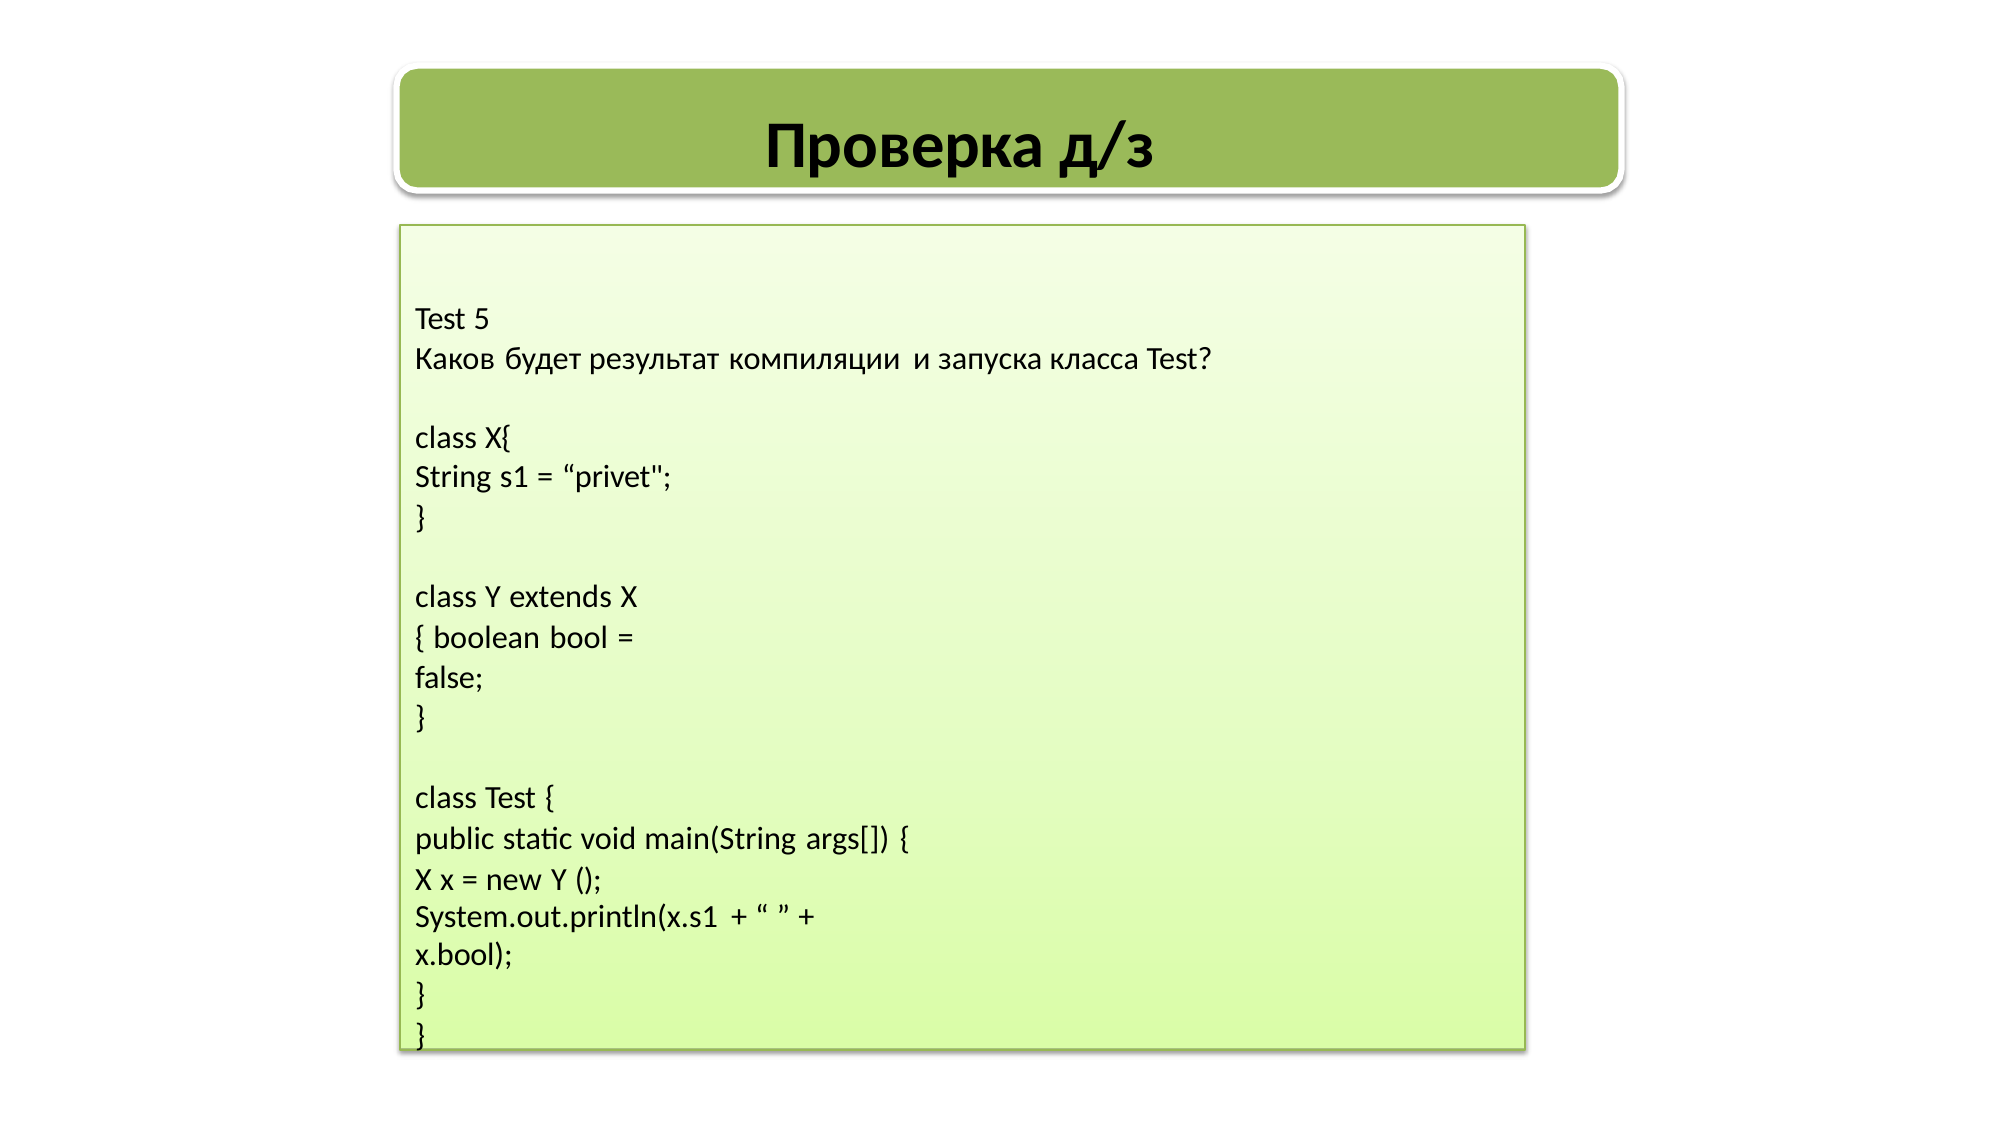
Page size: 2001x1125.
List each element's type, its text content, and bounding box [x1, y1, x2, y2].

title Проверка д/з [393, 0, 2000, 235]
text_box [387, 222, 1532, 1060]
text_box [387, 60, 1630, 222]
